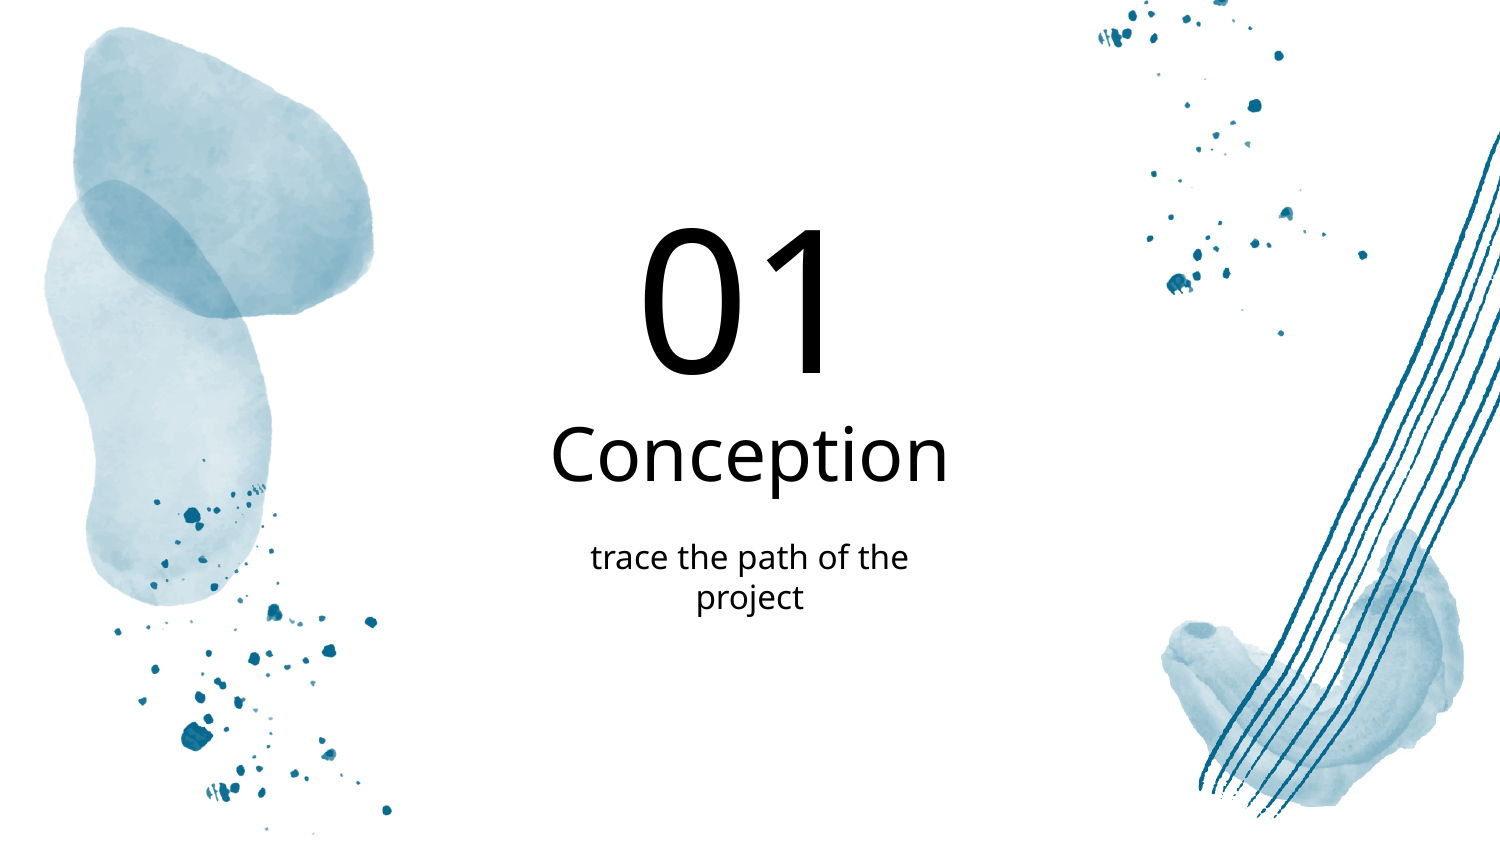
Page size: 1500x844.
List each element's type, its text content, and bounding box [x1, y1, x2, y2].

picture [0, 26, 492, 844]
subtitle trace the path of the project [540, 520, 960, 621]
title Conception [355, 382, 1145, 521]
title 01 [547, 204, 953, 383]
picture [1019, 0, 1500, 819]
